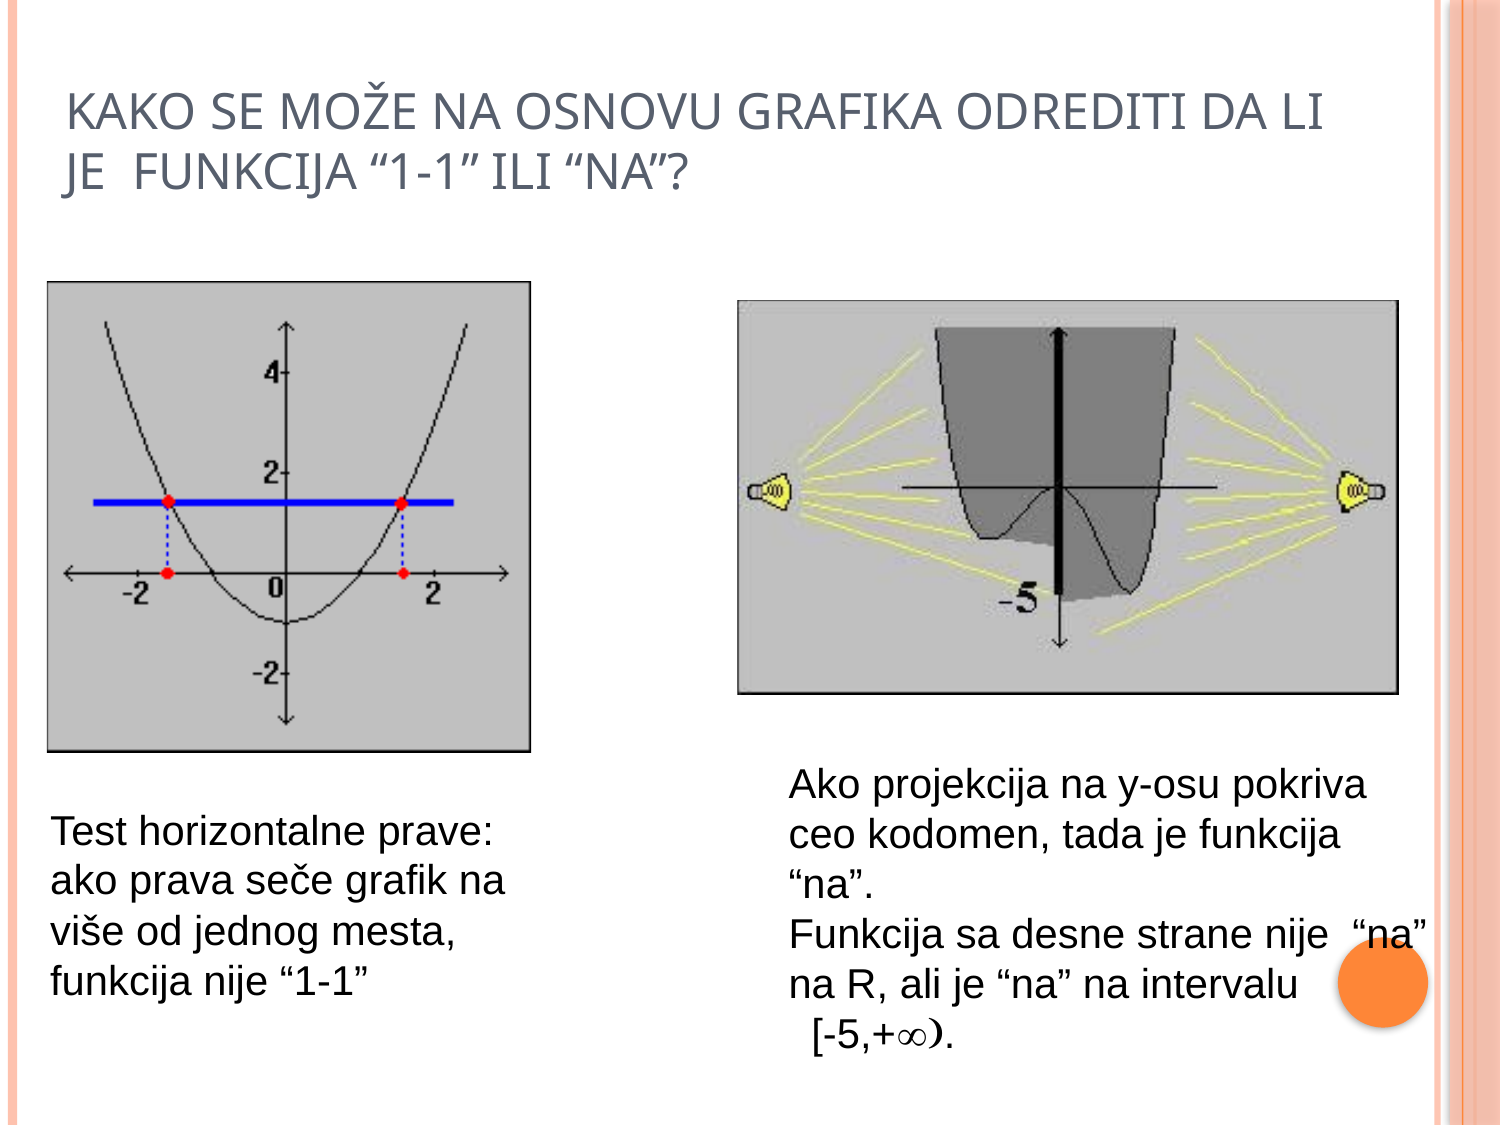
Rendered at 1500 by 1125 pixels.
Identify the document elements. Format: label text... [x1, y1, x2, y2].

text_box [46, 281, 532, 753]
text_box [737, 299, 1399, 695]
title KAKO SE MOŽE NA OSNOVU GRAFIKA ODREDITI DA LI JE FUNKCIJA “1-1” ILI “NA”? [63, 9, 1363, 200]
text_box Ako projekcija na y-osu pokriva ceo kodomen, tada je funkcija “na”. Funkcija sa desne strane nije “na” na R, ali je “na” na intervalu [-5,+). [786, 754, 1428, 1057]
text_box Test horizontalne prave: ako prava seče grafik na više od jednog mesta, funkcija nije “1-1” [48, 801, 539, 1004]
